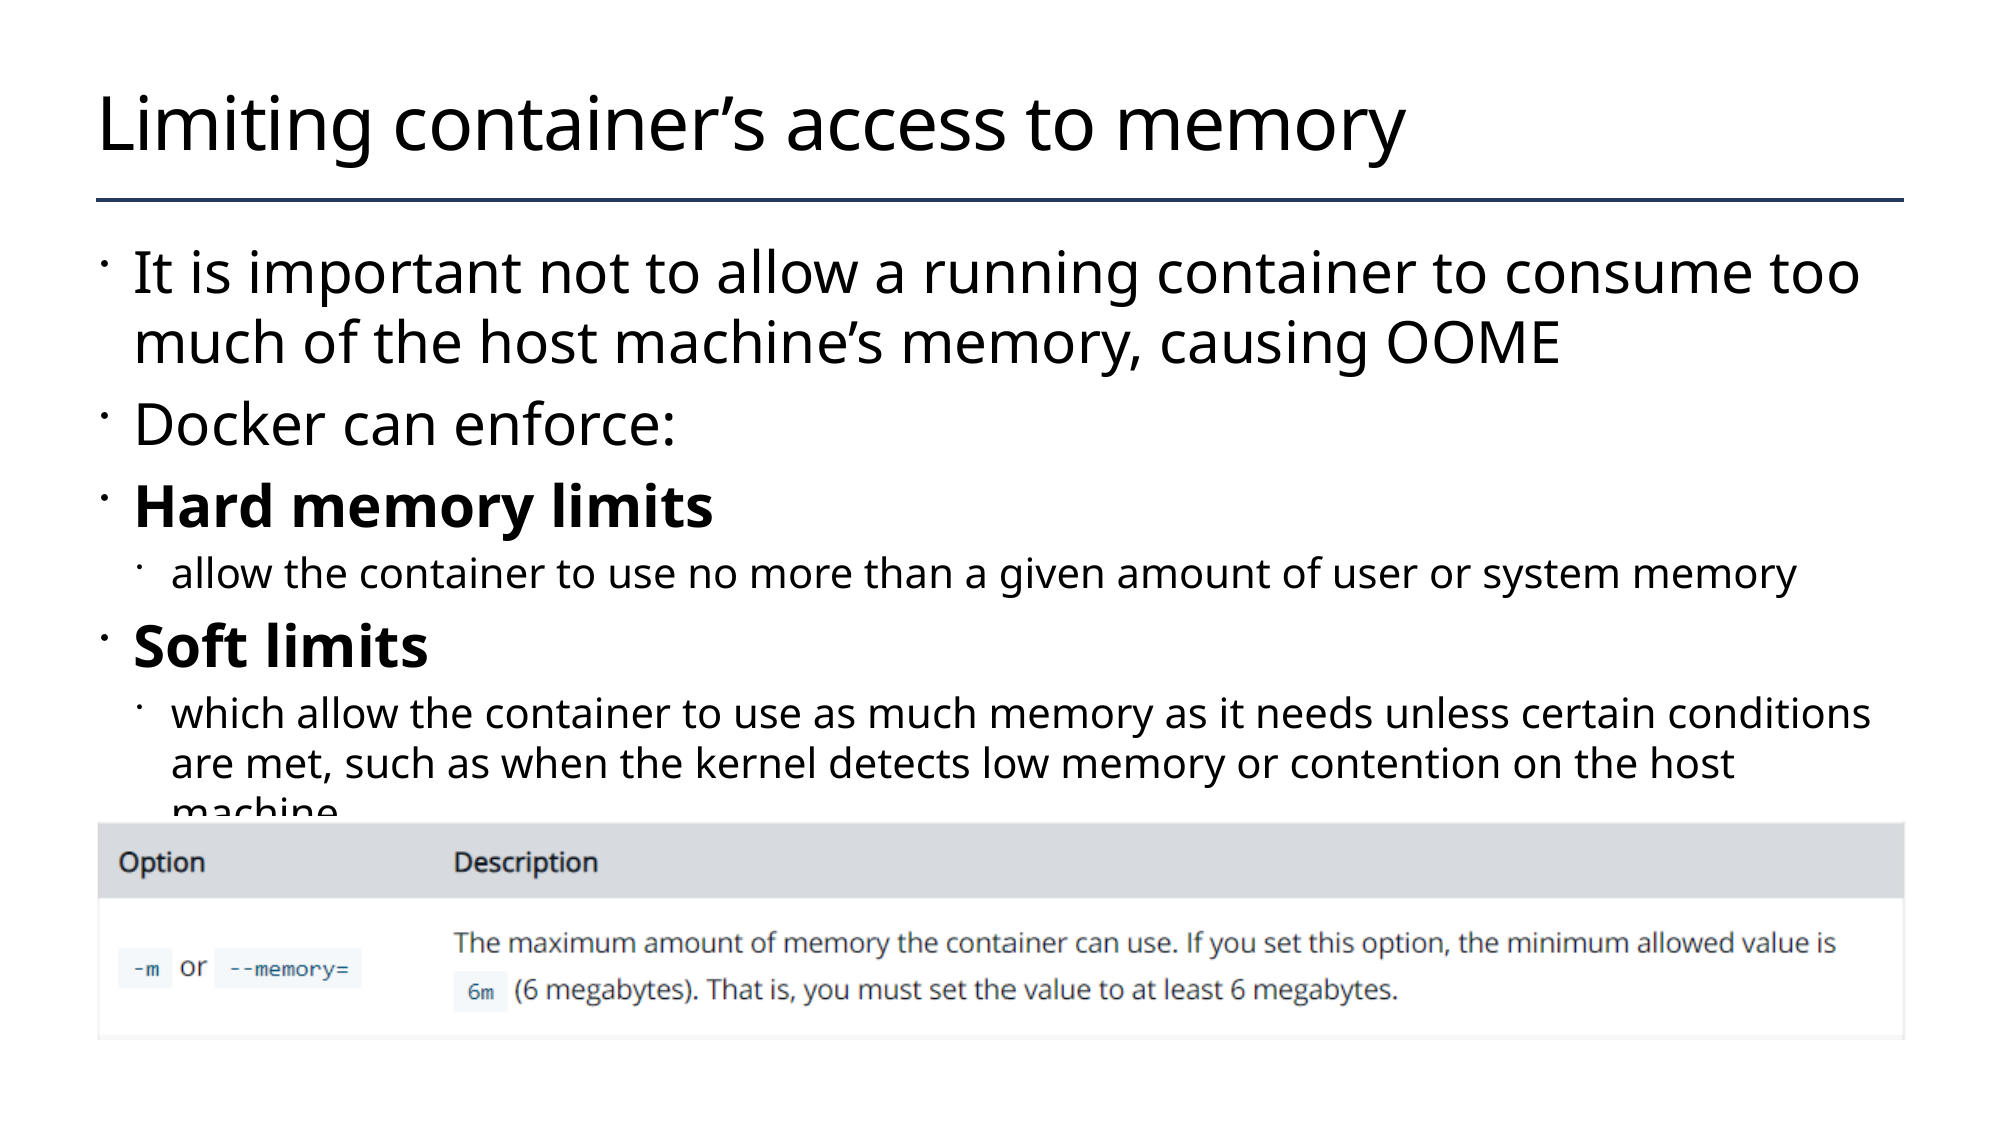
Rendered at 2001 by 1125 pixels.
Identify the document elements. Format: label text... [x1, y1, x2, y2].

picture [95, 815, 1912, 1040]
title Limiting container’s access to memory [96, 75, 1904, 166]
list It is important not to allow a running container to consume too much of the host machine’s memory, causing OOME Docker can enforce: Hard memory limits allow the container to use no more than a given amount of user or system memory Soft limits which allow the container to use as much memory as it needs unless certain conditions are met, such as when the kernel detects low memory or contention on the host machine. [95, 235, 1904, 803]
